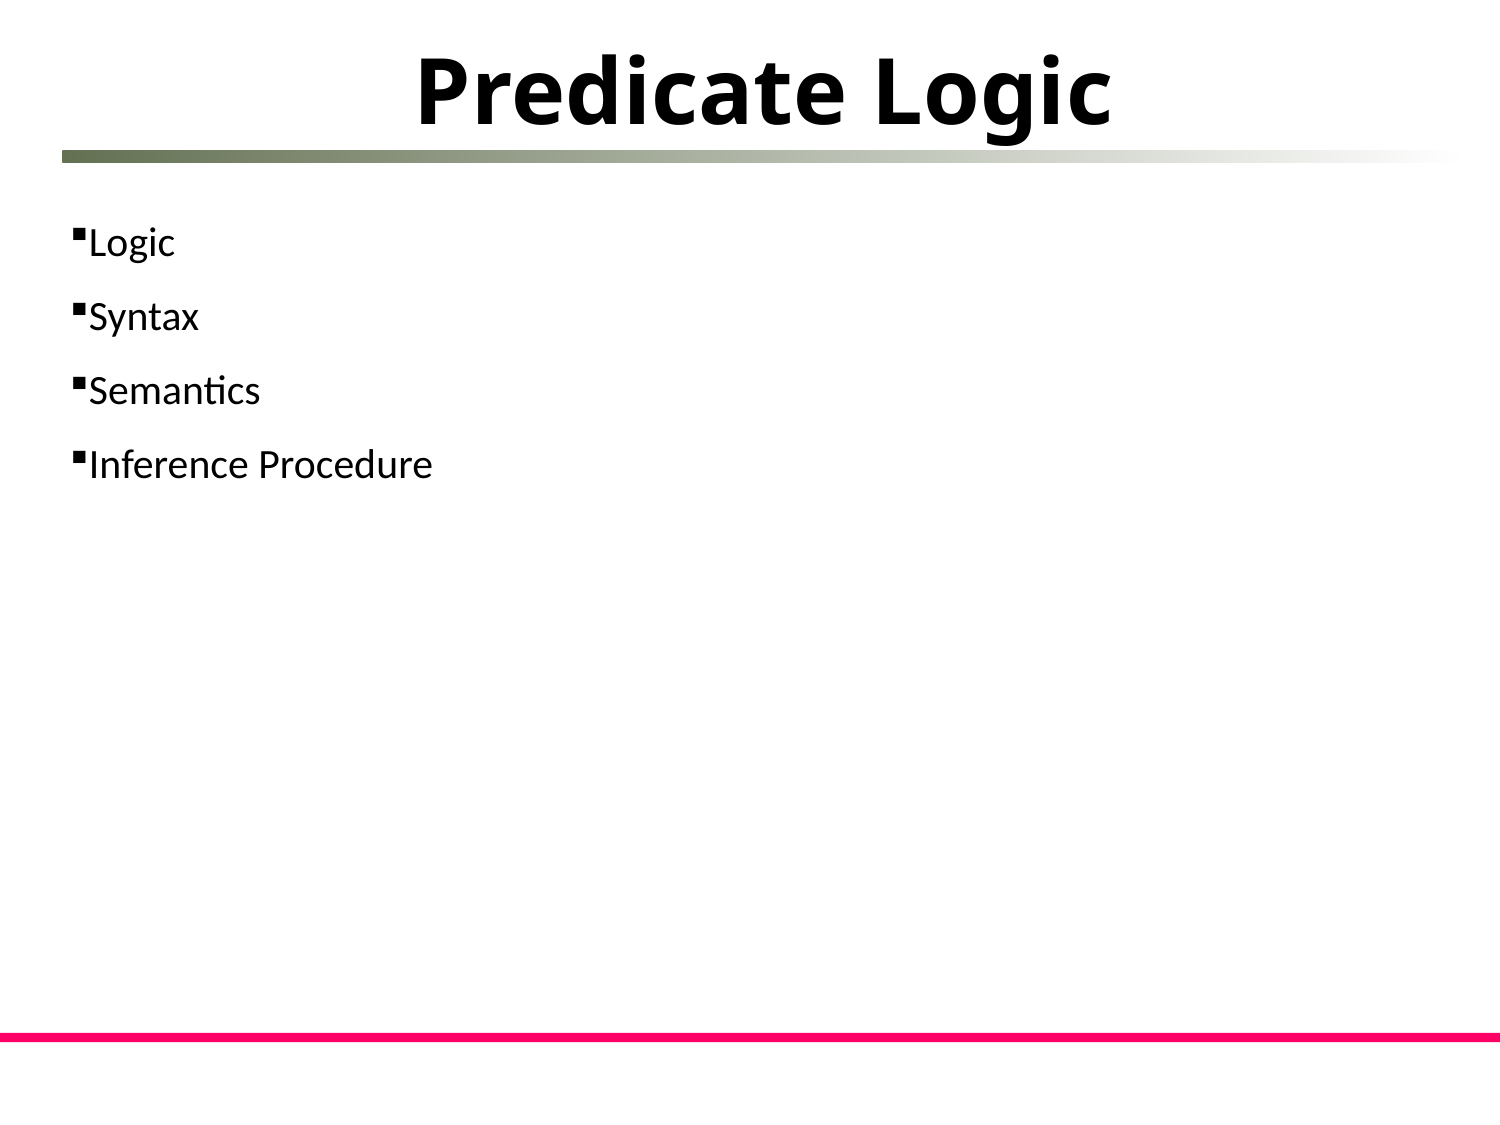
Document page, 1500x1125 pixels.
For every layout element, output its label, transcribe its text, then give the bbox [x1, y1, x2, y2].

text_box [62, 149, 1463, 163]
text_box Predicate Logic [0, 0, 1500, 150]
list Logic Syntax Semantics Inference Procedure [54, 212, 1500, 1063]
